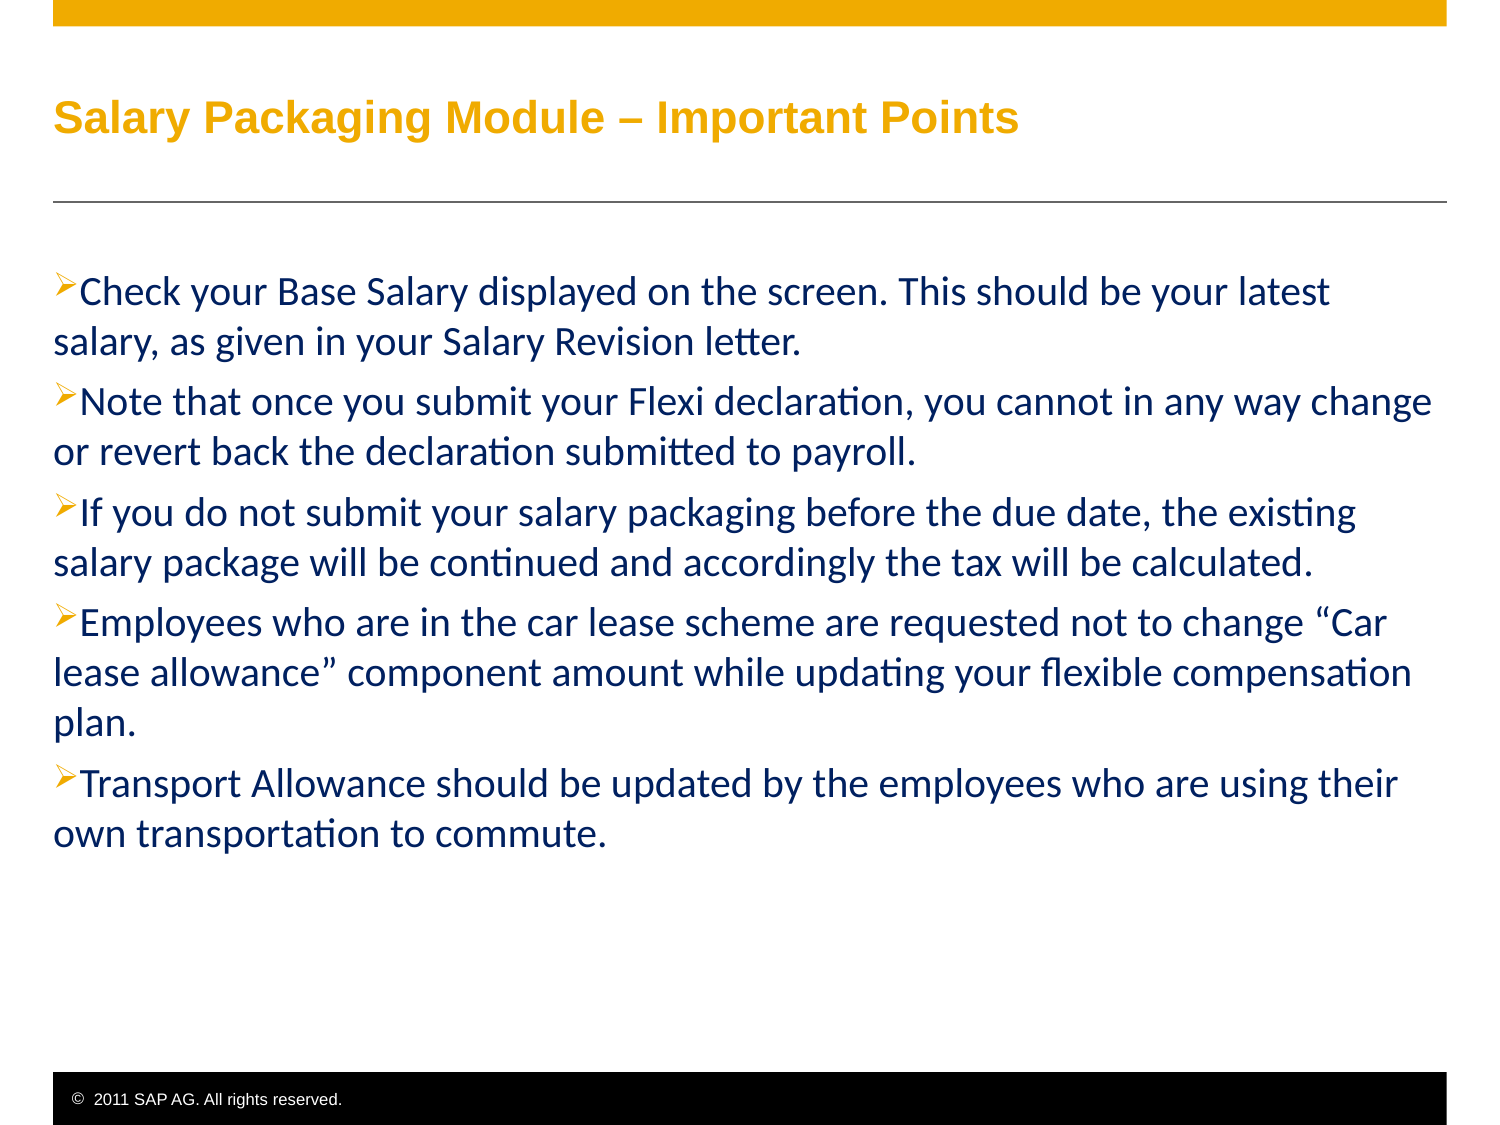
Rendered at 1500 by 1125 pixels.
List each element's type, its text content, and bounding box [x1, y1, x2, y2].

title Salary Packaging Module – Important Points [53, 53, 1447, 178]
list Check your Base Salary displayed on the screen. This should be your latest salary, as given in your Salary Revision letter. Note that once you submit your Flexi declaration, you cannot in any way change or revert back the declaration submitted to payroll. If you do not submit your salary packaging before the due date, the existing salary package will be continued and accordingly the tax will be calculated. Employees who are in the car lease scheme are requested not to change “Car lease allowance” component amount while updating your flexible compensation plan. Transport Allowance should be updated by the employees who are using their own transportation to commute. [53, 203, 1447, 998]
